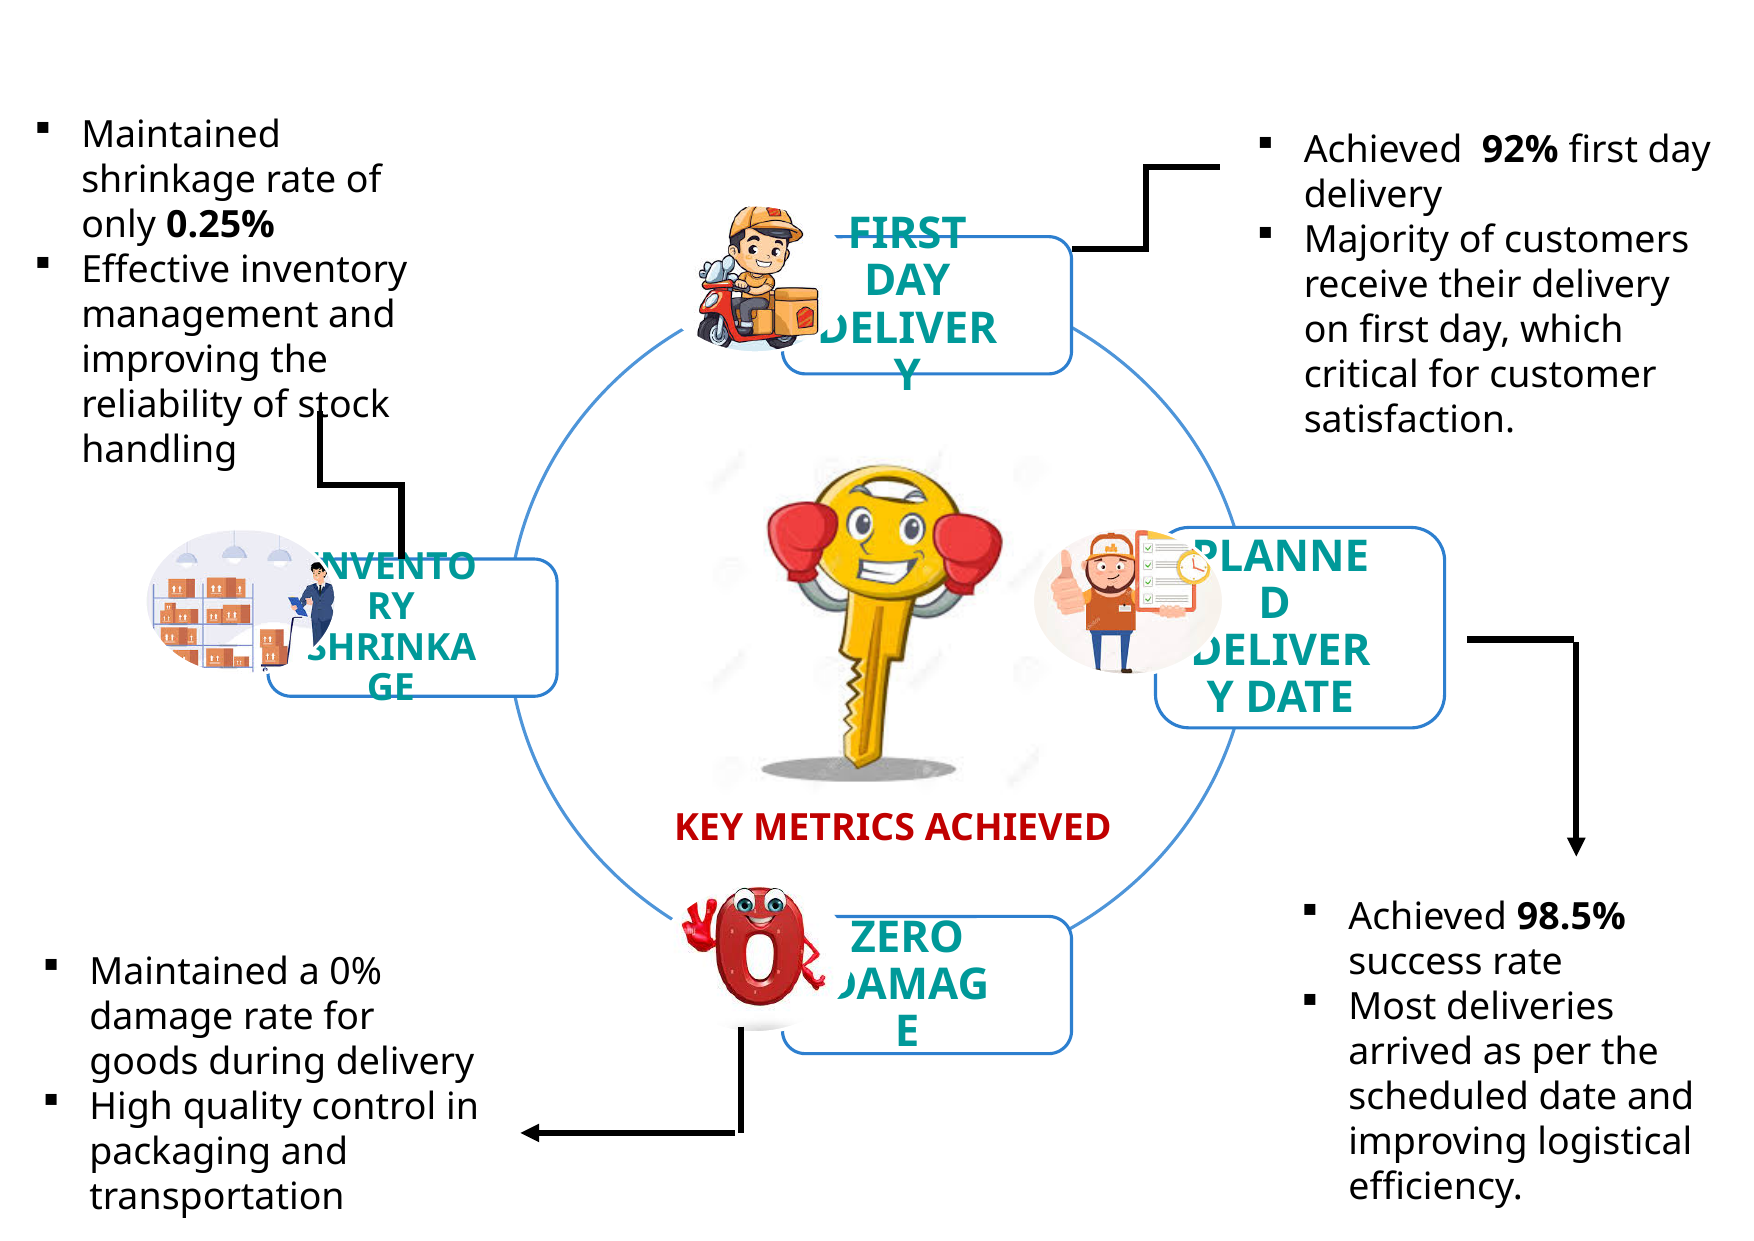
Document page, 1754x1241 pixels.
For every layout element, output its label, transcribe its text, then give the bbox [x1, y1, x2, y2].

text_box Achieved 92% first day delivery Majority of customers receive their delivery on first day, which critical for customer satisfaction. [1242, 117, 1731, 447]
text_box [521, 340, 1236, 916]
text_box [658, 204, 1095, 406]
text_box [1071, 166, 1221, 250]
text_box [1031, 526, 1468, 729]
text_box Maintained shrinkage rate of only 0.25% Effective inventory management and improving the reliability of stock handling [19, 102, 455, 478]
text_box KEY METRICS ACHIEVED [659, 795, 1137, 856]
text_box Achieved 98.5% success rate Most deliveries arrived as per the scheduled date and improving logistical efficiency. [1286, 884, 1722, 1215]
text_box Maintained a 0% damage rate for goods during delivery High quality control in packaging and transportation [27, 939, 508, 1225]
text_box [658, 884, 1095, 1086]
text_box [144, 526, 581, 729]
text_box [286, 443, 435, 527]
picture [700, 443, 1054, 797]
